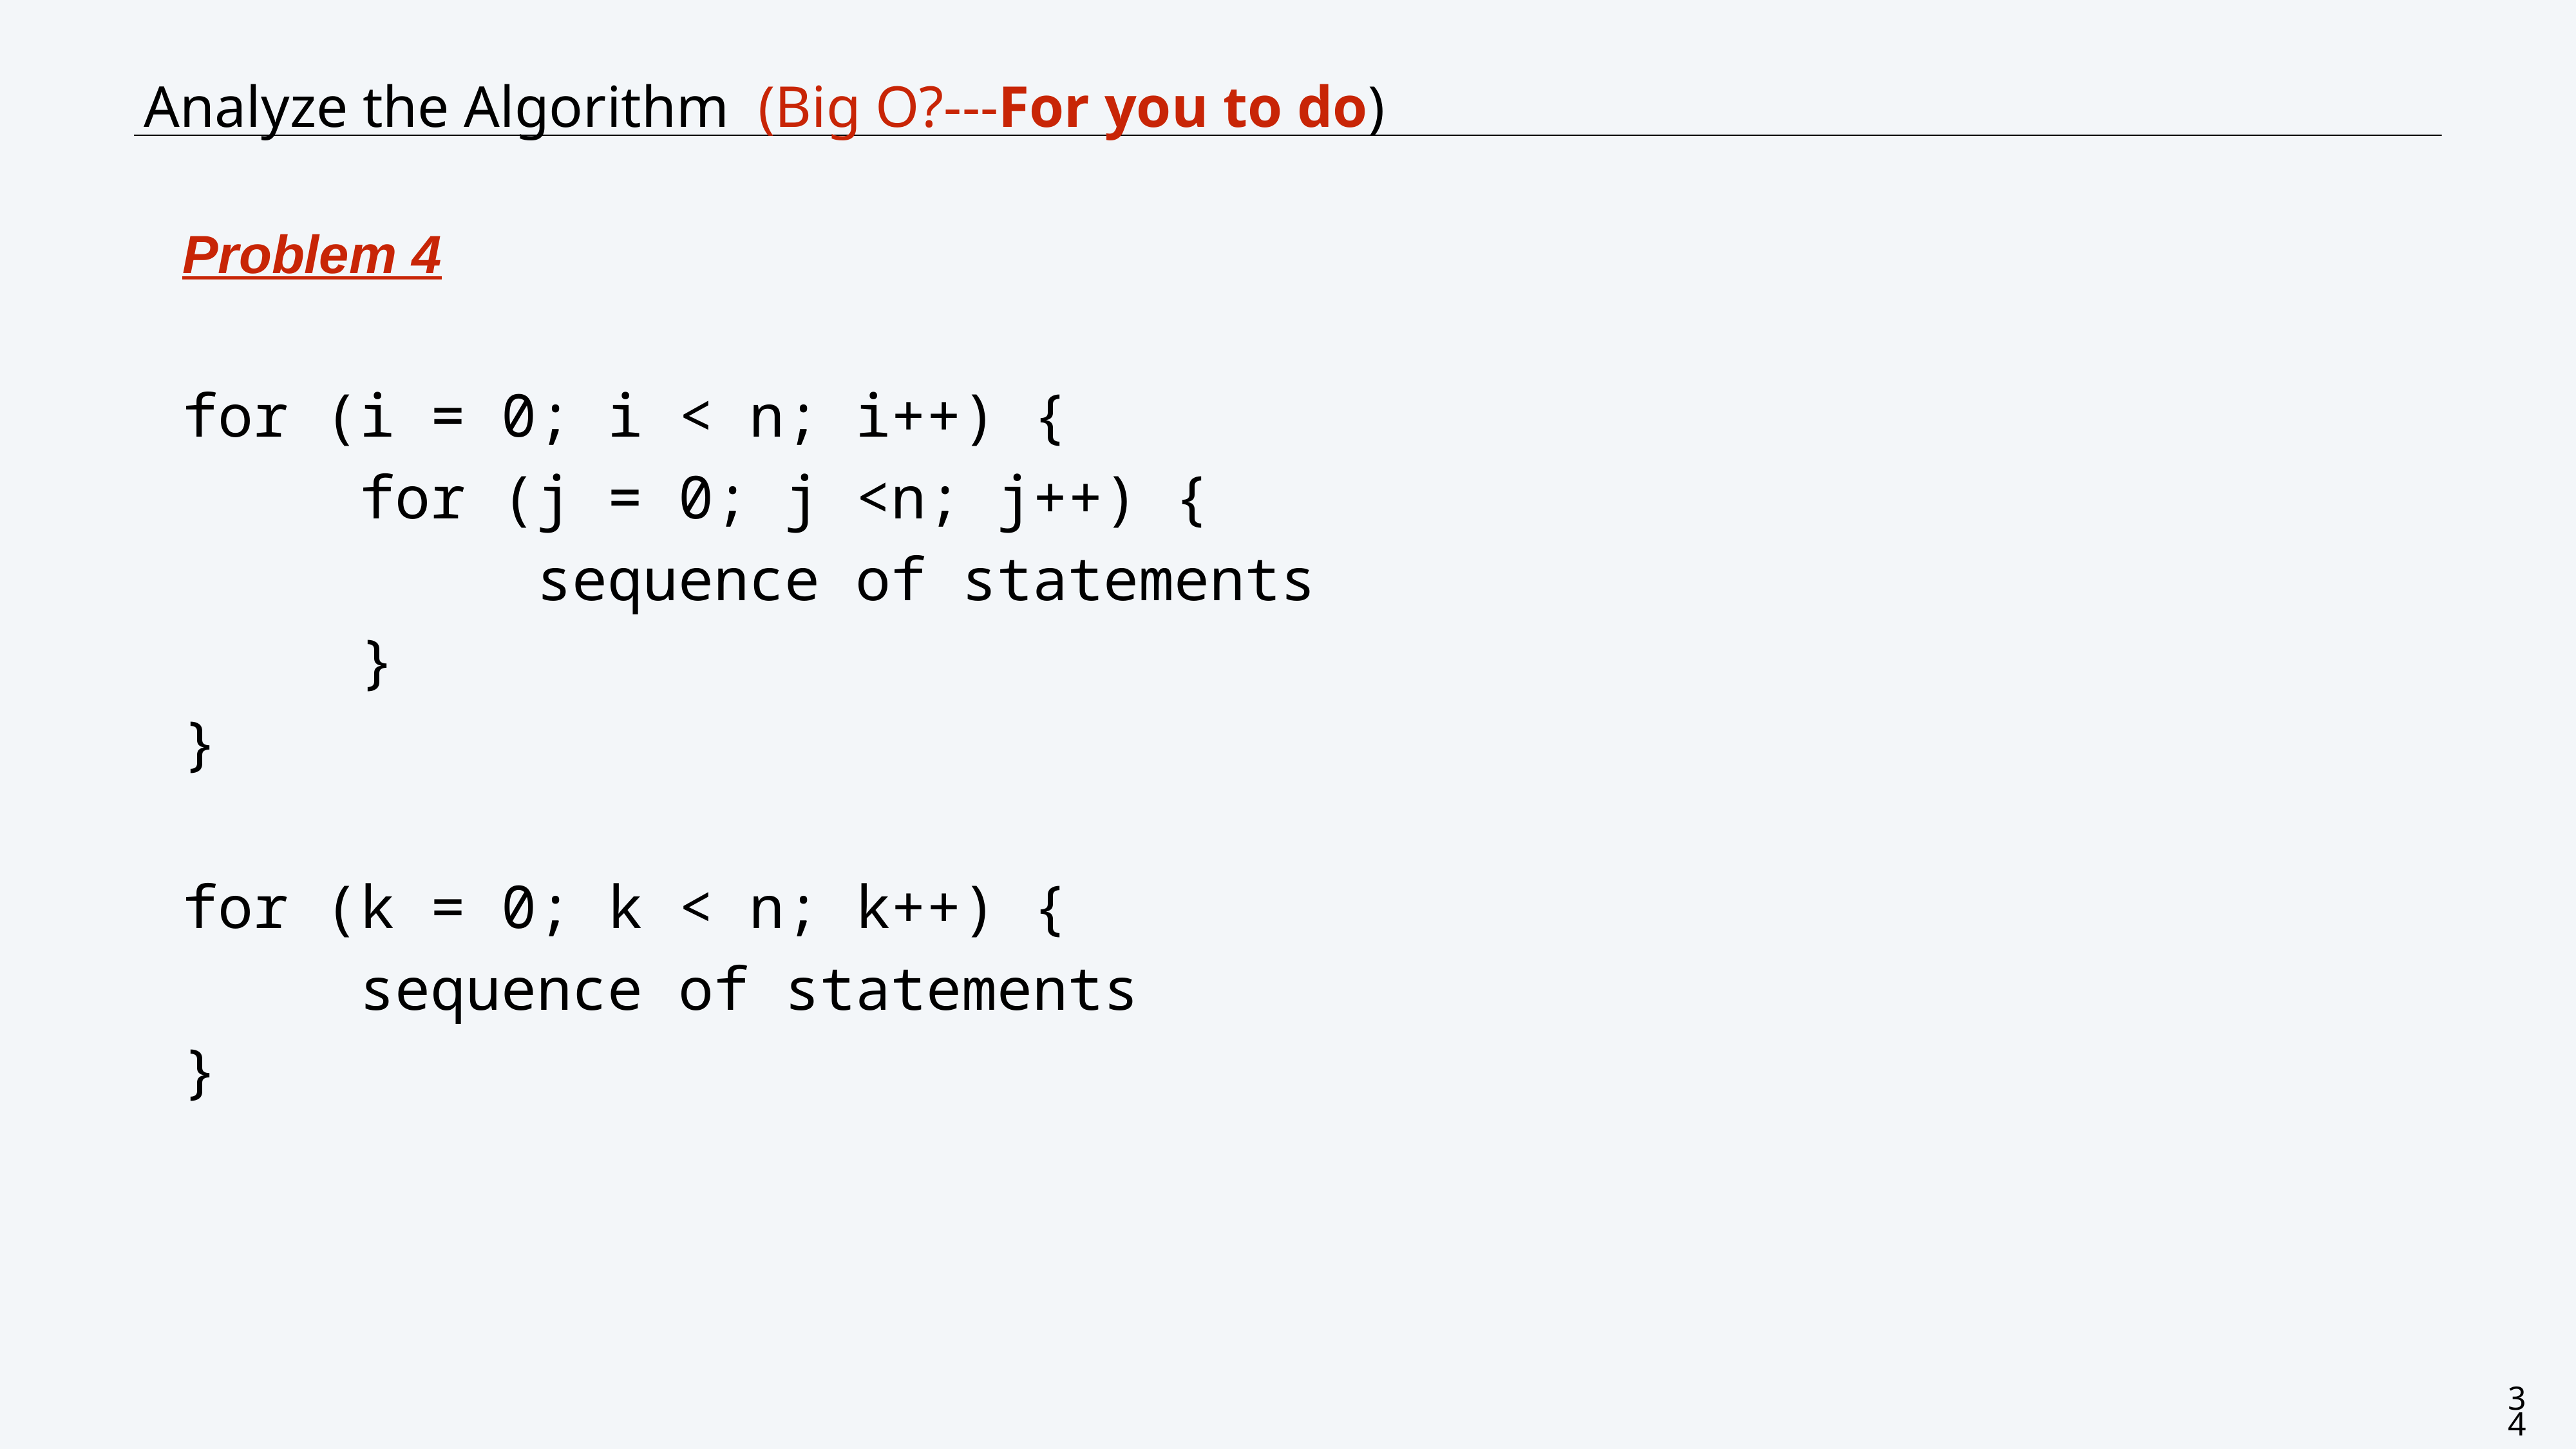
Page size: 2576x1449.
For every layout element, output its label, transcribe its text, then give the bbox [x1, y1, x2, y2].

list for (i = 0; i < n; i++) { for (j = 0; j <n; j++) { sequence of statements } } for (k = 0; k < n; k++) { sequence of statements } [176, 385, 2400, 1342]
text_box Problem 4 [176, 214, 1574, 290]
title Analyze the Algorithm (Big O?---For you to do) [138, 49, 2362, 161]
slide_number 34 [2504, 1379, 2546, 1427]
